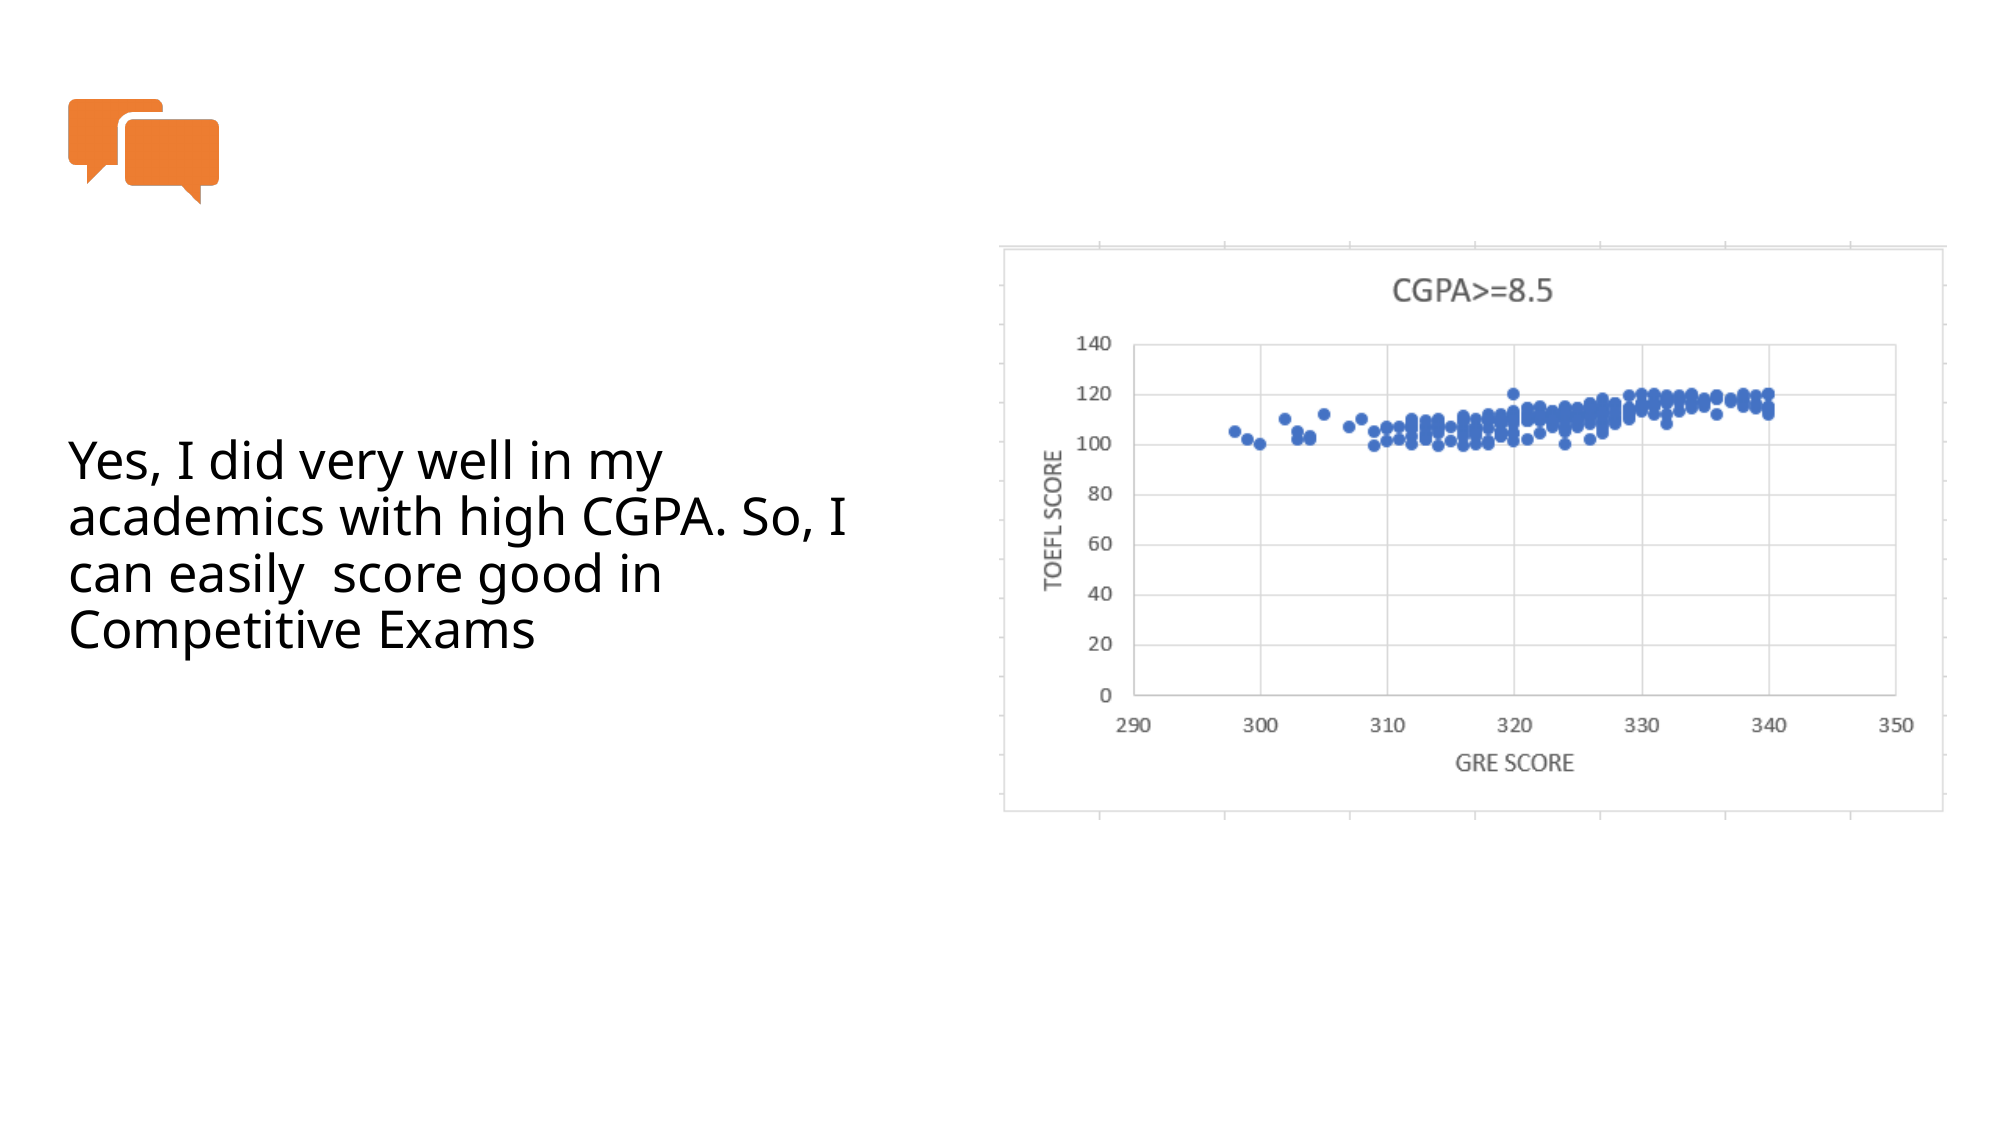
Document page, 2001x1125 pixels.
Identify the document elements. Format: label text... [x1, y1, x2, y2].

title Yes, I did very well in my academics with high CGPA. So, I can easily score good in Competitive Exams [53, 426, 941, 668]
picture [53, 61, 234, 242]
picture [999, 241, 1947, 820]
